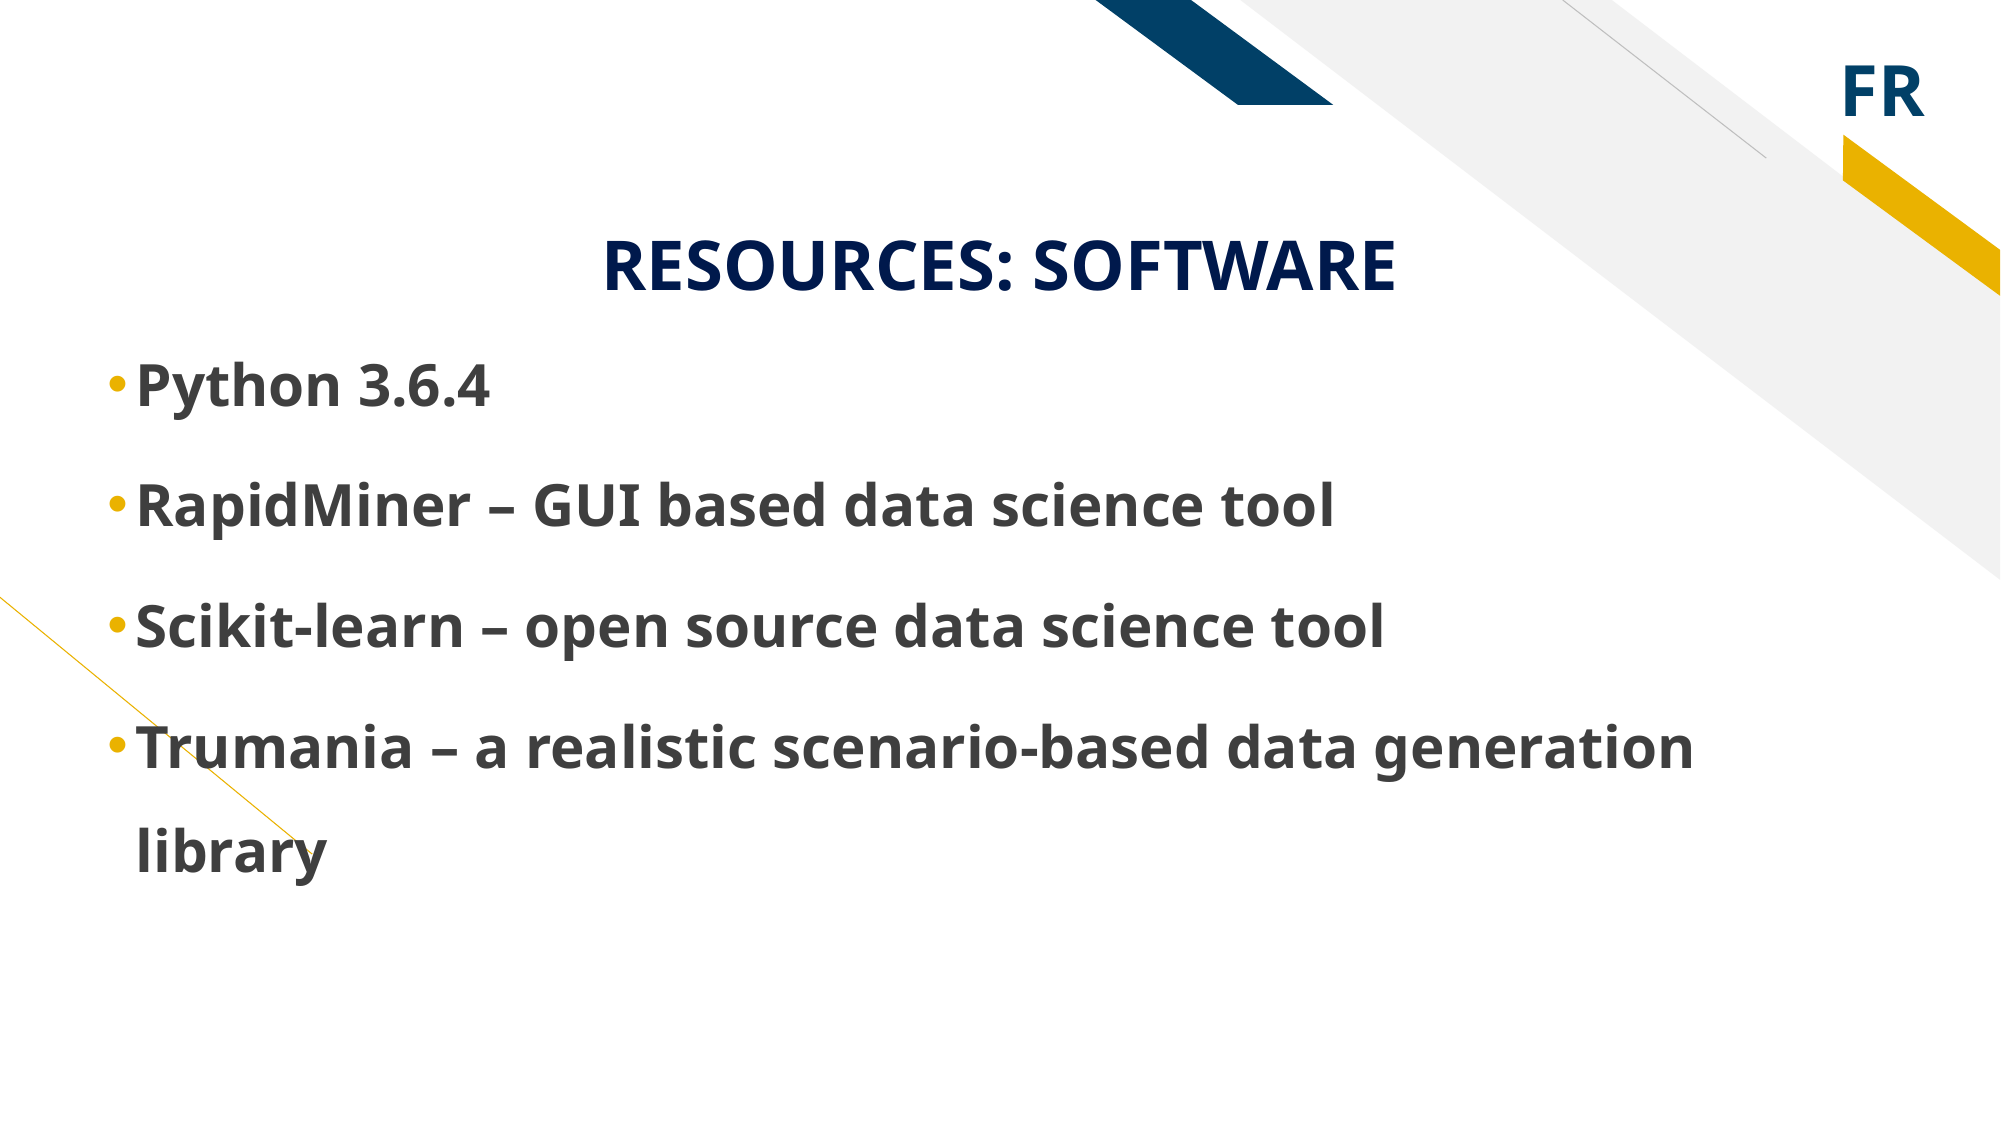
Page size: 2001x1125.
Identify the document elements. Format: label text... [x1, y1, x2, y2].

list Python 3.6.4 RapidMiner – GUI based data science tool Scikit-learn – open source data science tool Trumania – a realistic scenario-based data generation library [92, 305, 1908, 1045]
title RESOURCES: SOFTWARE [92, 88, 1908, 305]
